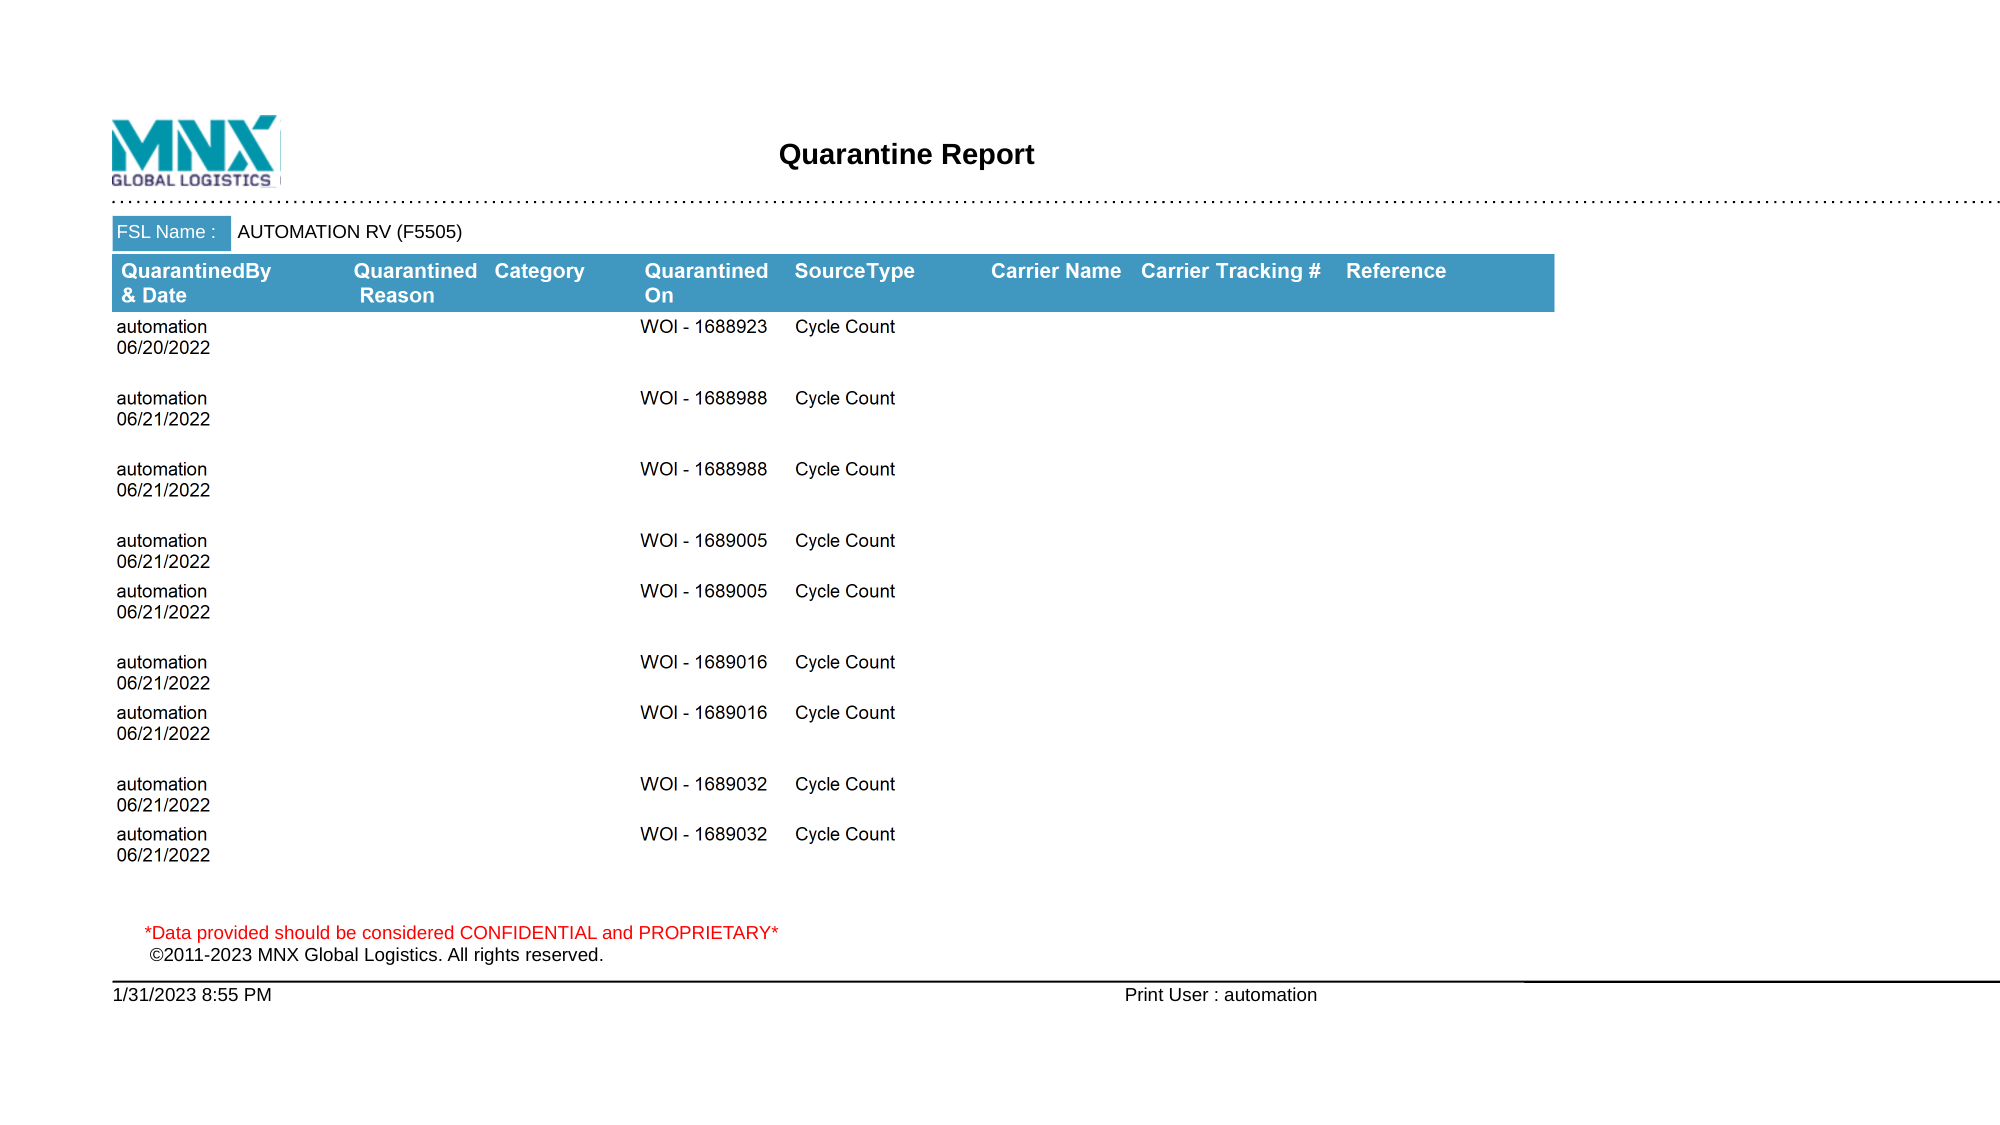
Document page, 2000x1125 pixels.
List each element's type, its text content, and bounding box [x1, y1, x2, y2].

text_box ©2011-2023 MNX Global Logistics. All rights reserved. [144, 942, 1158, 964]
picture [112, 254, 1555, 892]
text_box *Data provided should be considered CONFIDENTIAL and PROPRIETARY* [144, 920, 1158, 942]
text_box 1/31/2023 8:55 PM [112, 983, 343, 1013]
text_box Quarantine Report [562, 131, 1252, 173]
text_box AUTOMATION RV (F5505) [233, 215, 669, 252]
picture [112, 115, 323, 188]
text_box Print User : automation [1055, 983, 1387, 1013]
text_box FSL Name : [112, 215, 232, 252]
